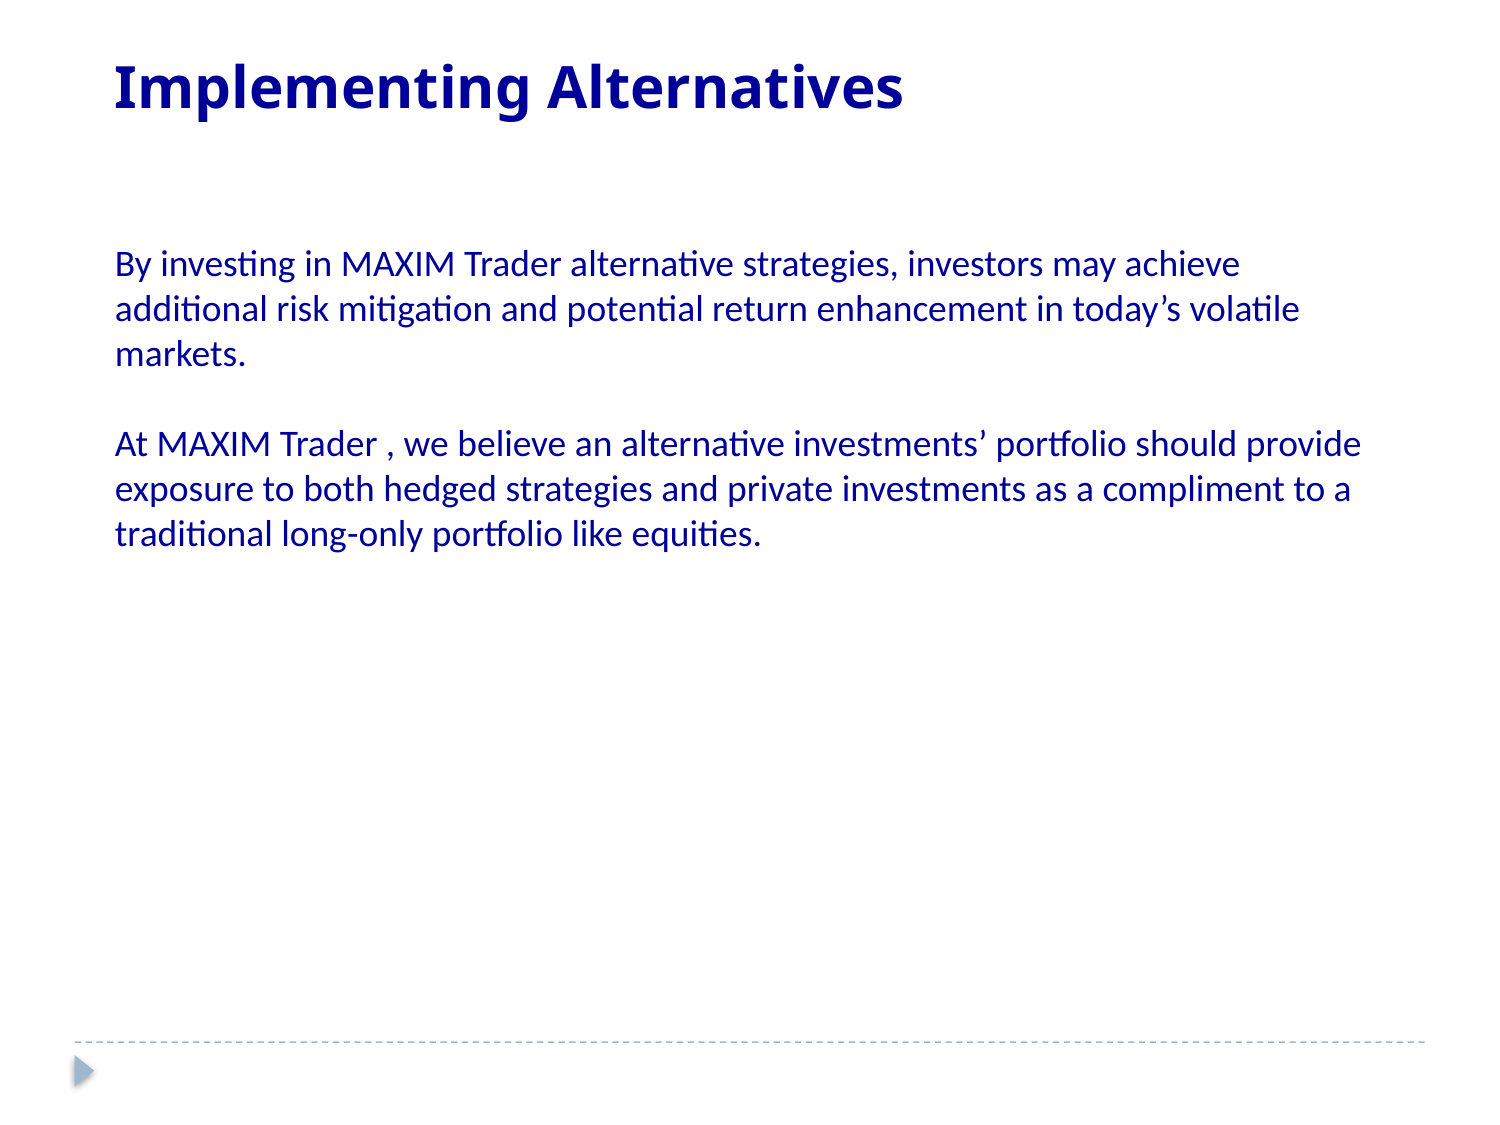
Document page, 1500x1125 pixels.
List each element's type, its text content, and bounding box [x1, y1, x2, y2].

text_box Implementing Alternatives [100, 42, 939, 128]
text_box By investing in MAXIM Trader alternative strategies, investors may achieve additional risk mitigation and potential return enhancement in today’s volatile markets. At MAXIM Trader , we believe an alternative investments’ portfolio should provide exposure to both hedged strategies and private investments as a compliment to a traditional long-only portfolio like equities. [100, 231, 1400, 562]
